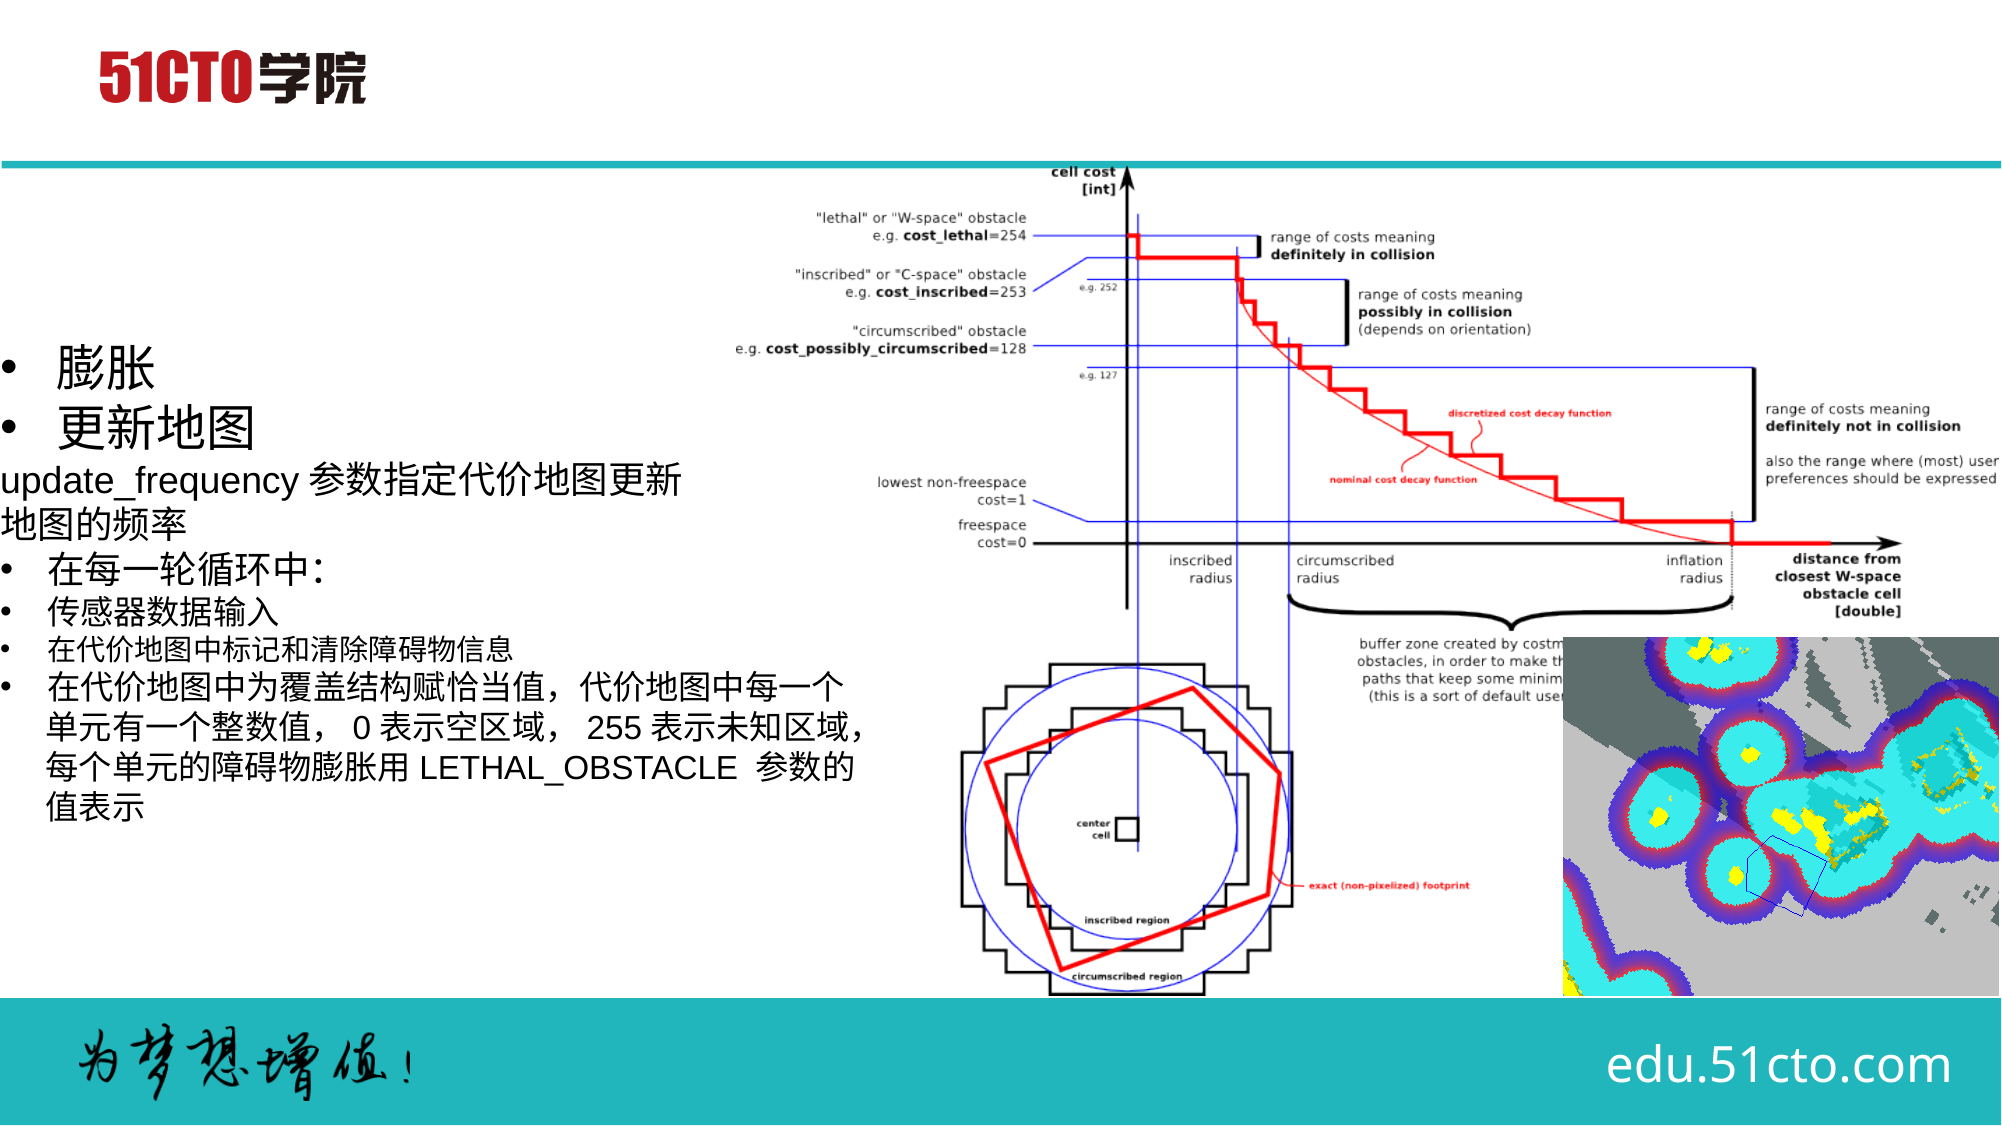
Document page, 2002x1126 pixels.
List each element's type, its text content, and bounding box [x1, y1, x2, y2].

picture [735, 166, 1999, 997]
subtitle 膨胀 更新地图 update_frequency参数指定代价地图更新 地图的频率 在每一轮循环中： 传感器数据输入 在代价地图中标记和清除障碍物信息 在代价地图中为覆盖结构赋恰当值，代价地图中每一个 单元有一个整数值，0表示空区域，255表示未知区域， 每个单元的障碍物膨胀用LETHAL_OBSTACLE 参数的 值表示 [0, 166, 733, 996]
picture [79, 1023, 410, 1101]
picture [100, 50, 366, 104]
